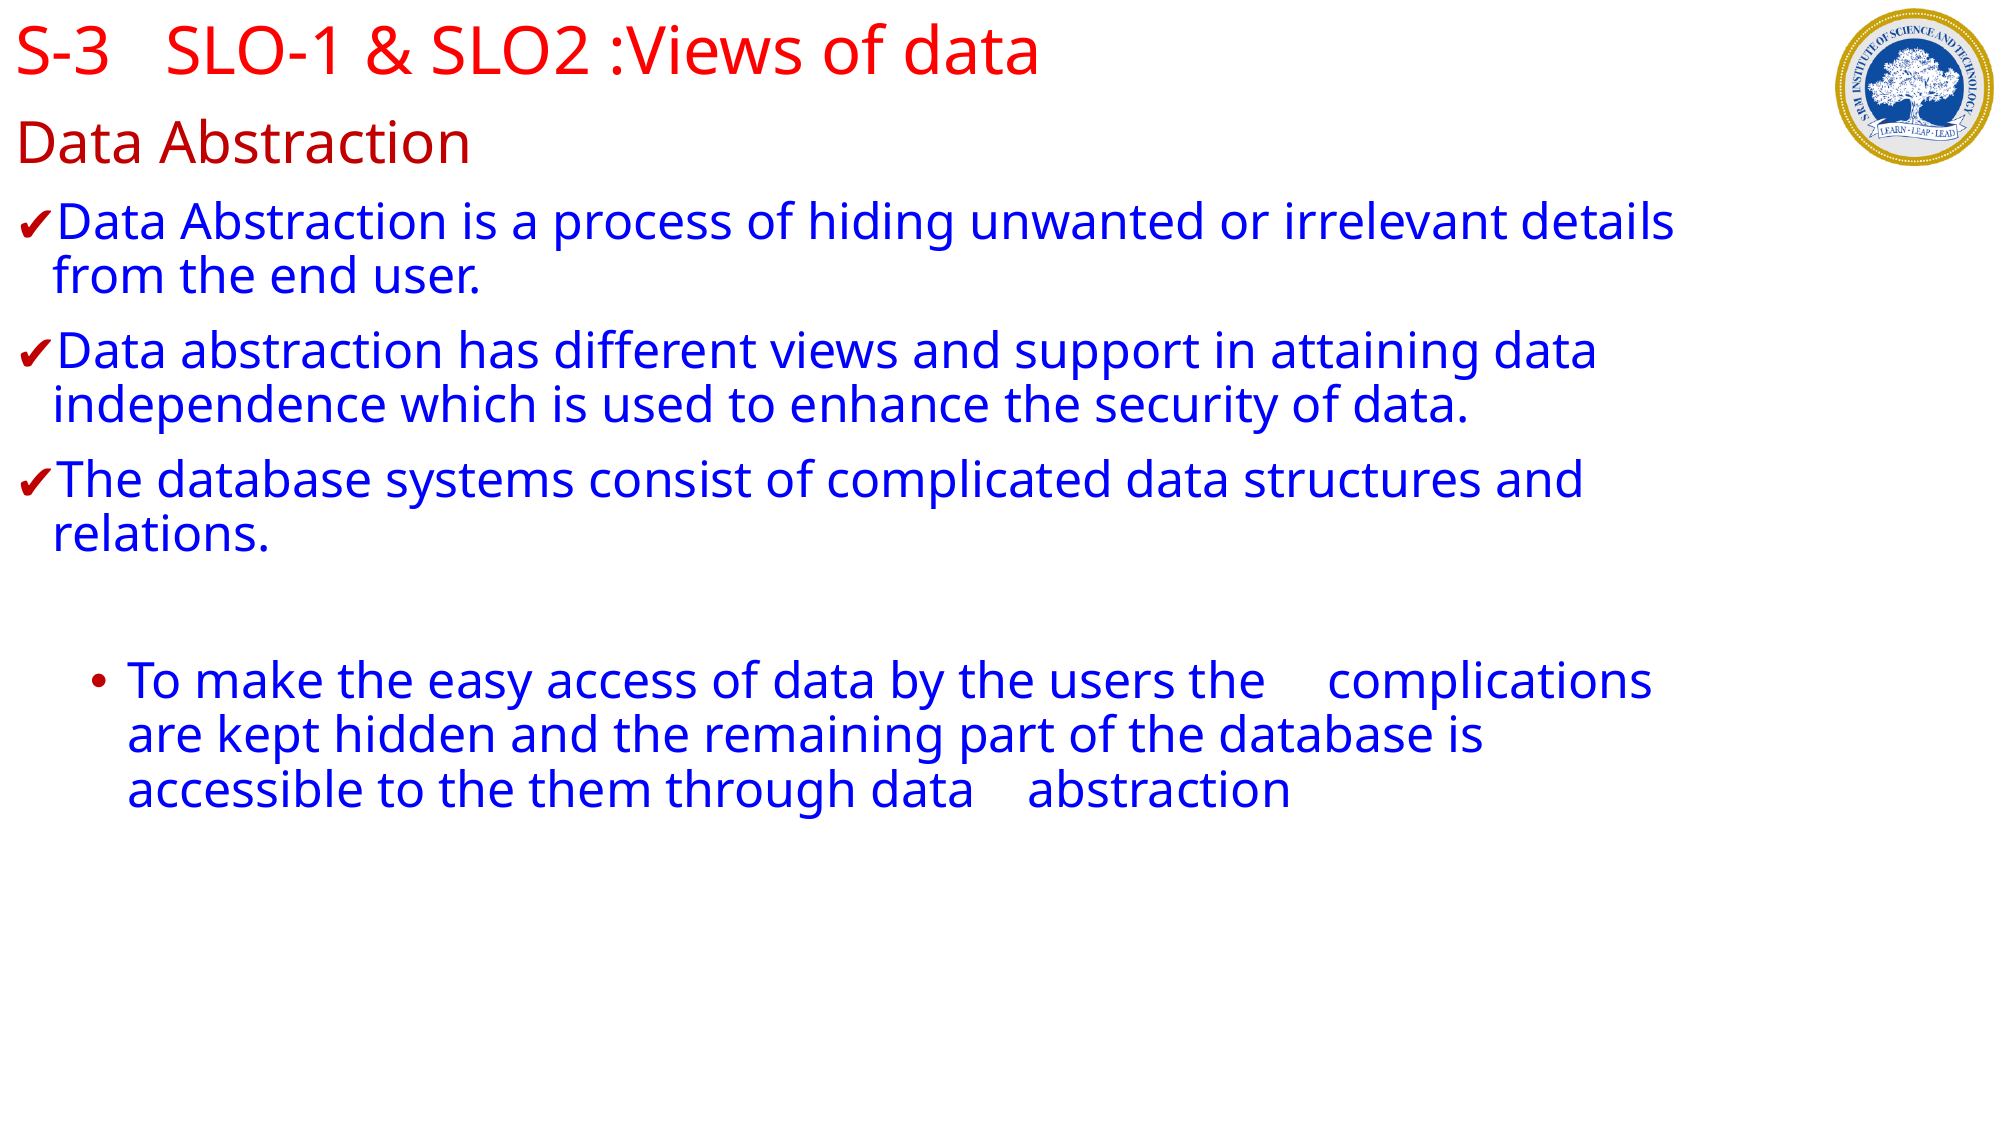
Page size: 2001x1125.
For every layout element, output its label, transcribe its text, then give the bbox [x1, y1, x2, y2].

picture [1835, 8, 1994, 166]
text_box S-3 SLO-1 & SLO2 :Views of data [0, 0, 1800, 95]
list Data Abstraction Data Abstraction is a process of hiding unwanted or irrelevant details from the end user. Data abstraction has different views and support in attaining data independence which is used to enhance the security of data. The database systems consist of complicated data structures and relations. To make the easy access of data by the users the complications are kept hidden and the remaining part of the database is accessible to the them through data abstraction [0, 98, 1725, 1027]
